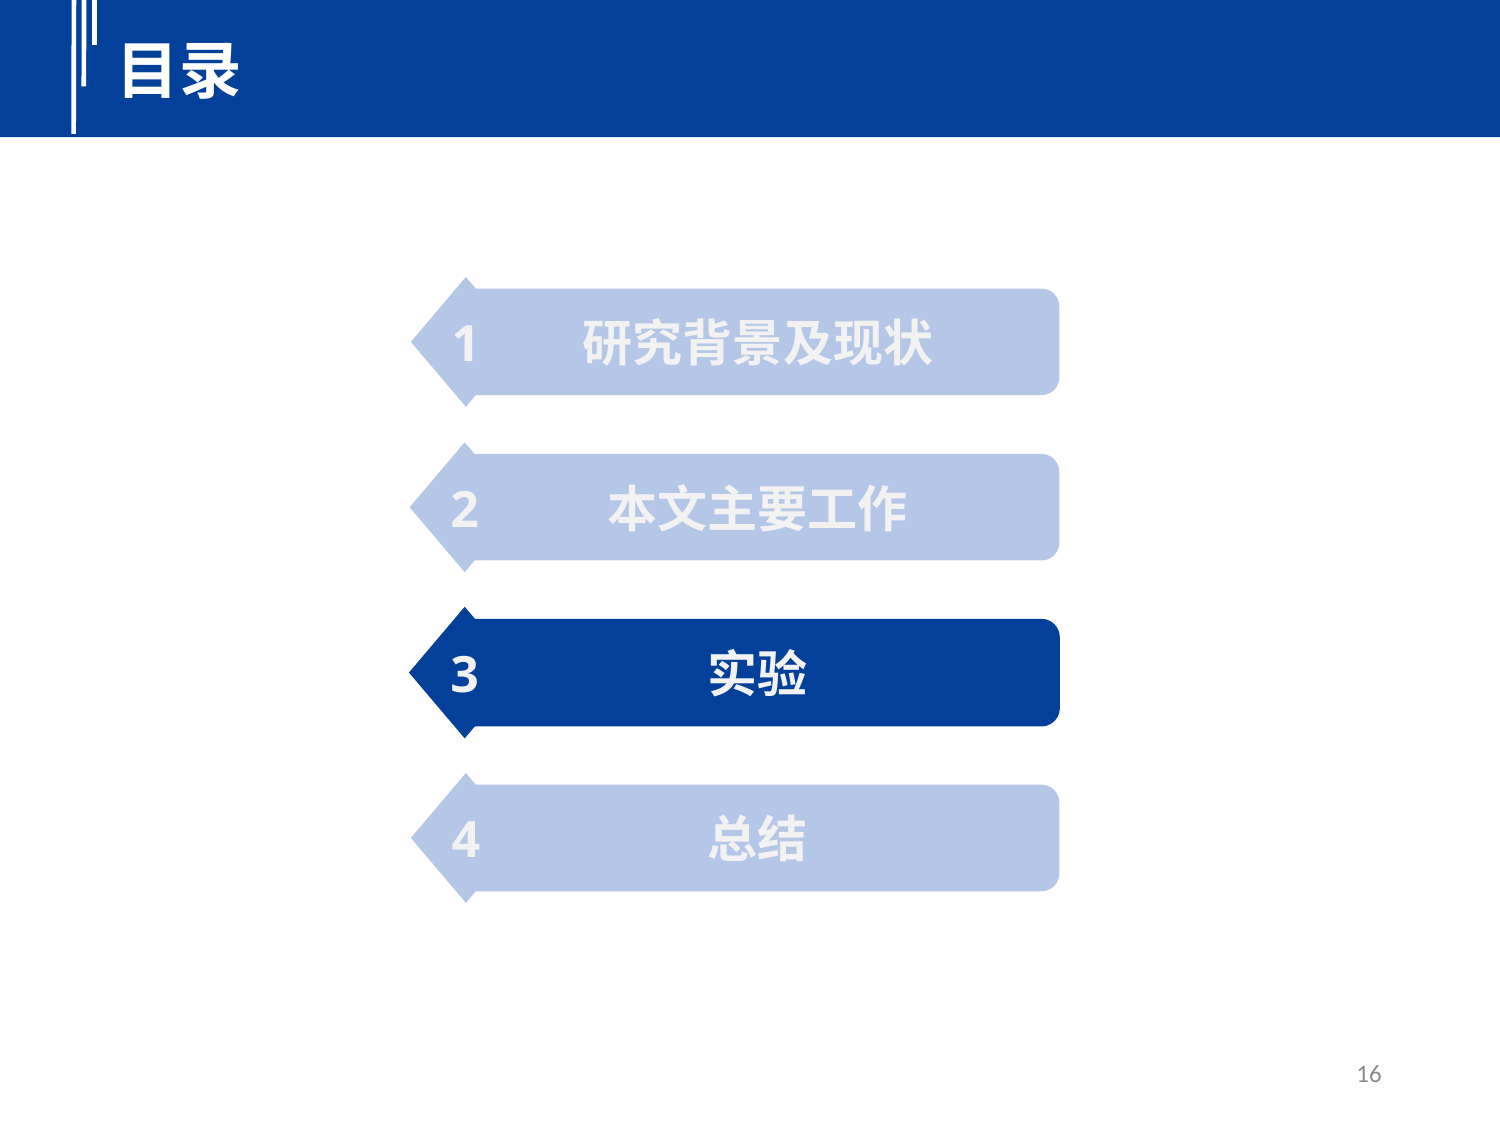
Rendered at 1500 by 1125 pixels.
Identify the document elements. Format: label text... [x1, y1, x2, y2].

text_box [0, 0, 1500, 138]
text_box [410, 772, 1060, 903]
text_box 目录 [102, 23, 1471, 114]
slide_number 16 [1059, 1042, 1397, 1103]
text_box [410, 276, 1060, 407]
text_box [409, 607, 1060, 738]
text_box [409, 442, 1060, 573]
